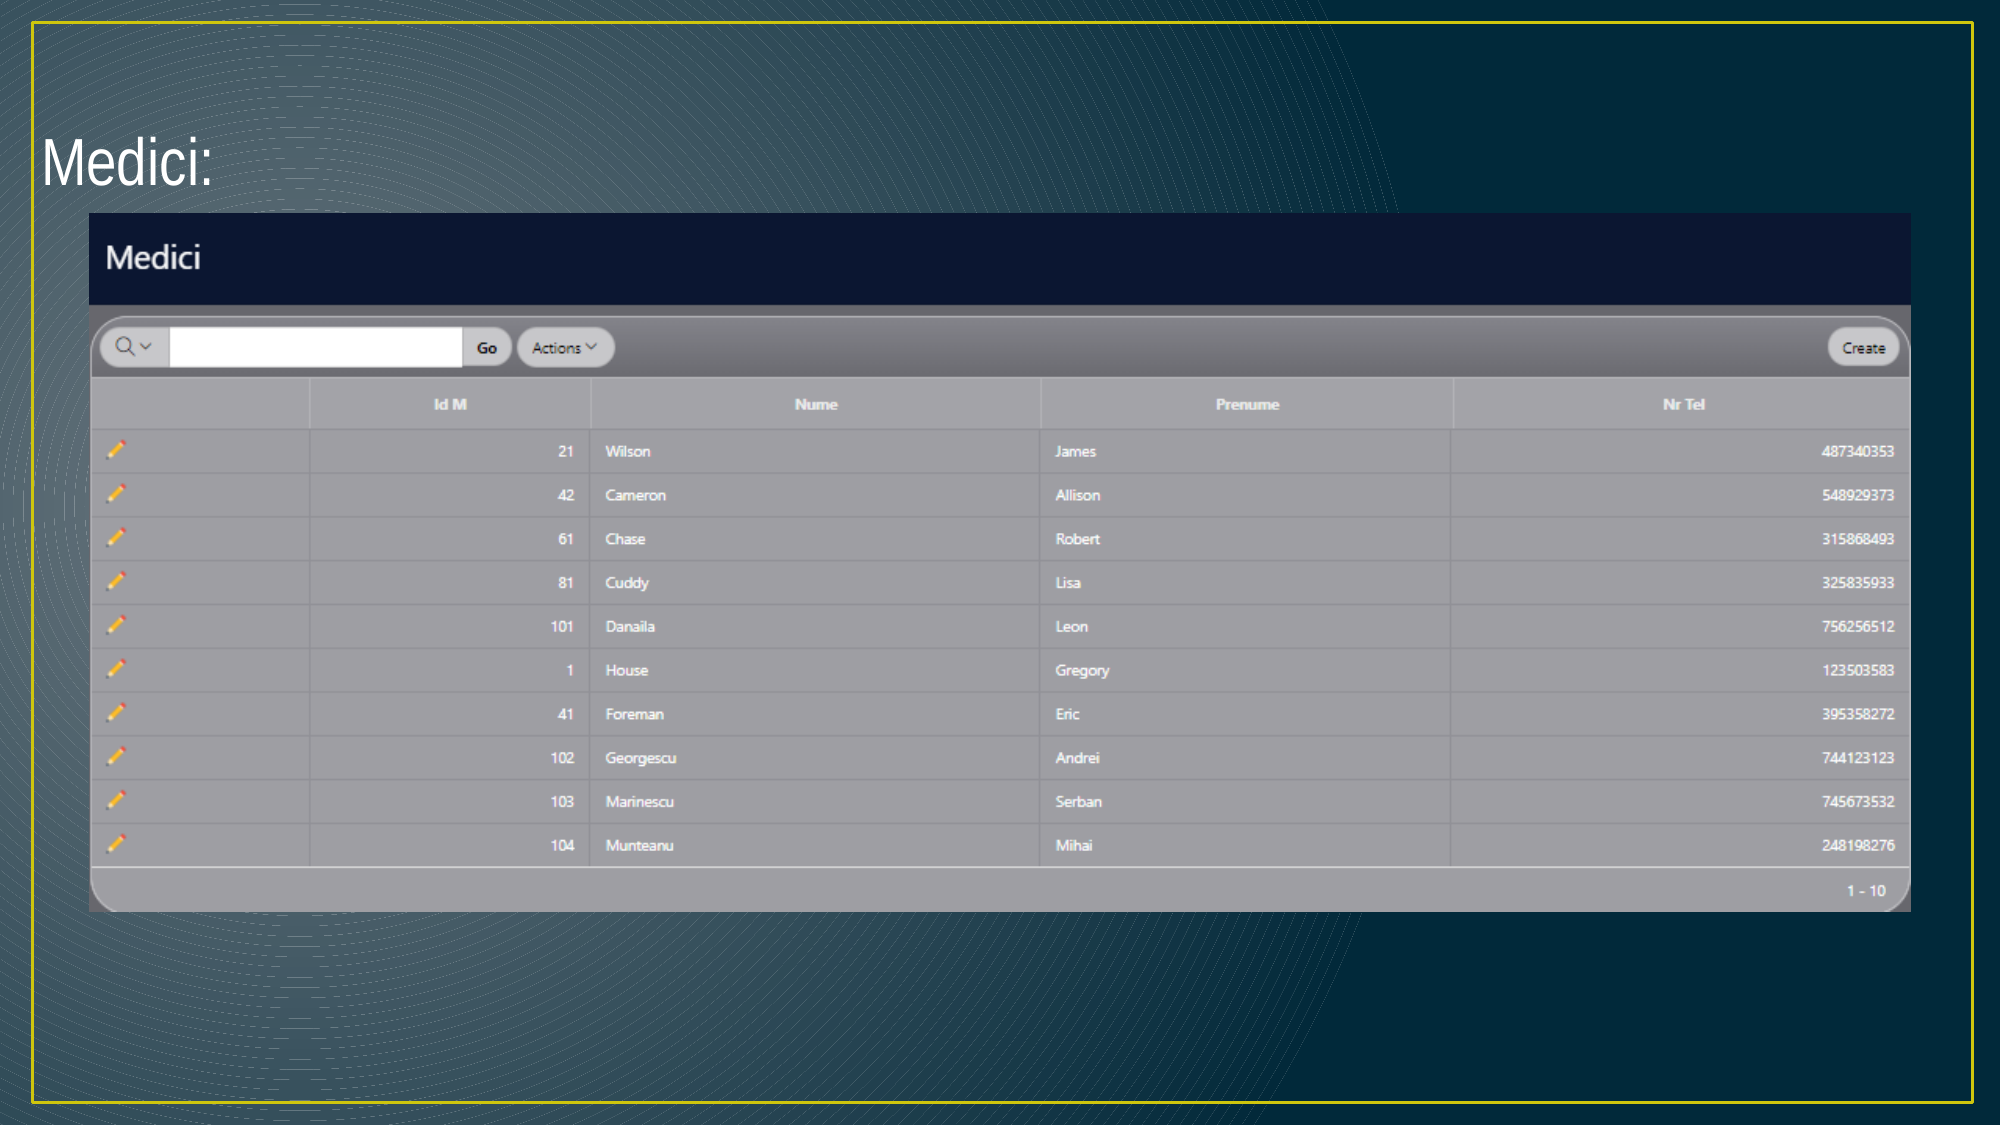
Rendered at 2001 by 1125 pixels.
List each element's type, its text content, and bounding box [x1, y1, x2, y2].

picture [1313, 921, 1324, 928]
text_box Medici: [26, 111, 1013, 206]
picture [88, 206, 1910, 912]
